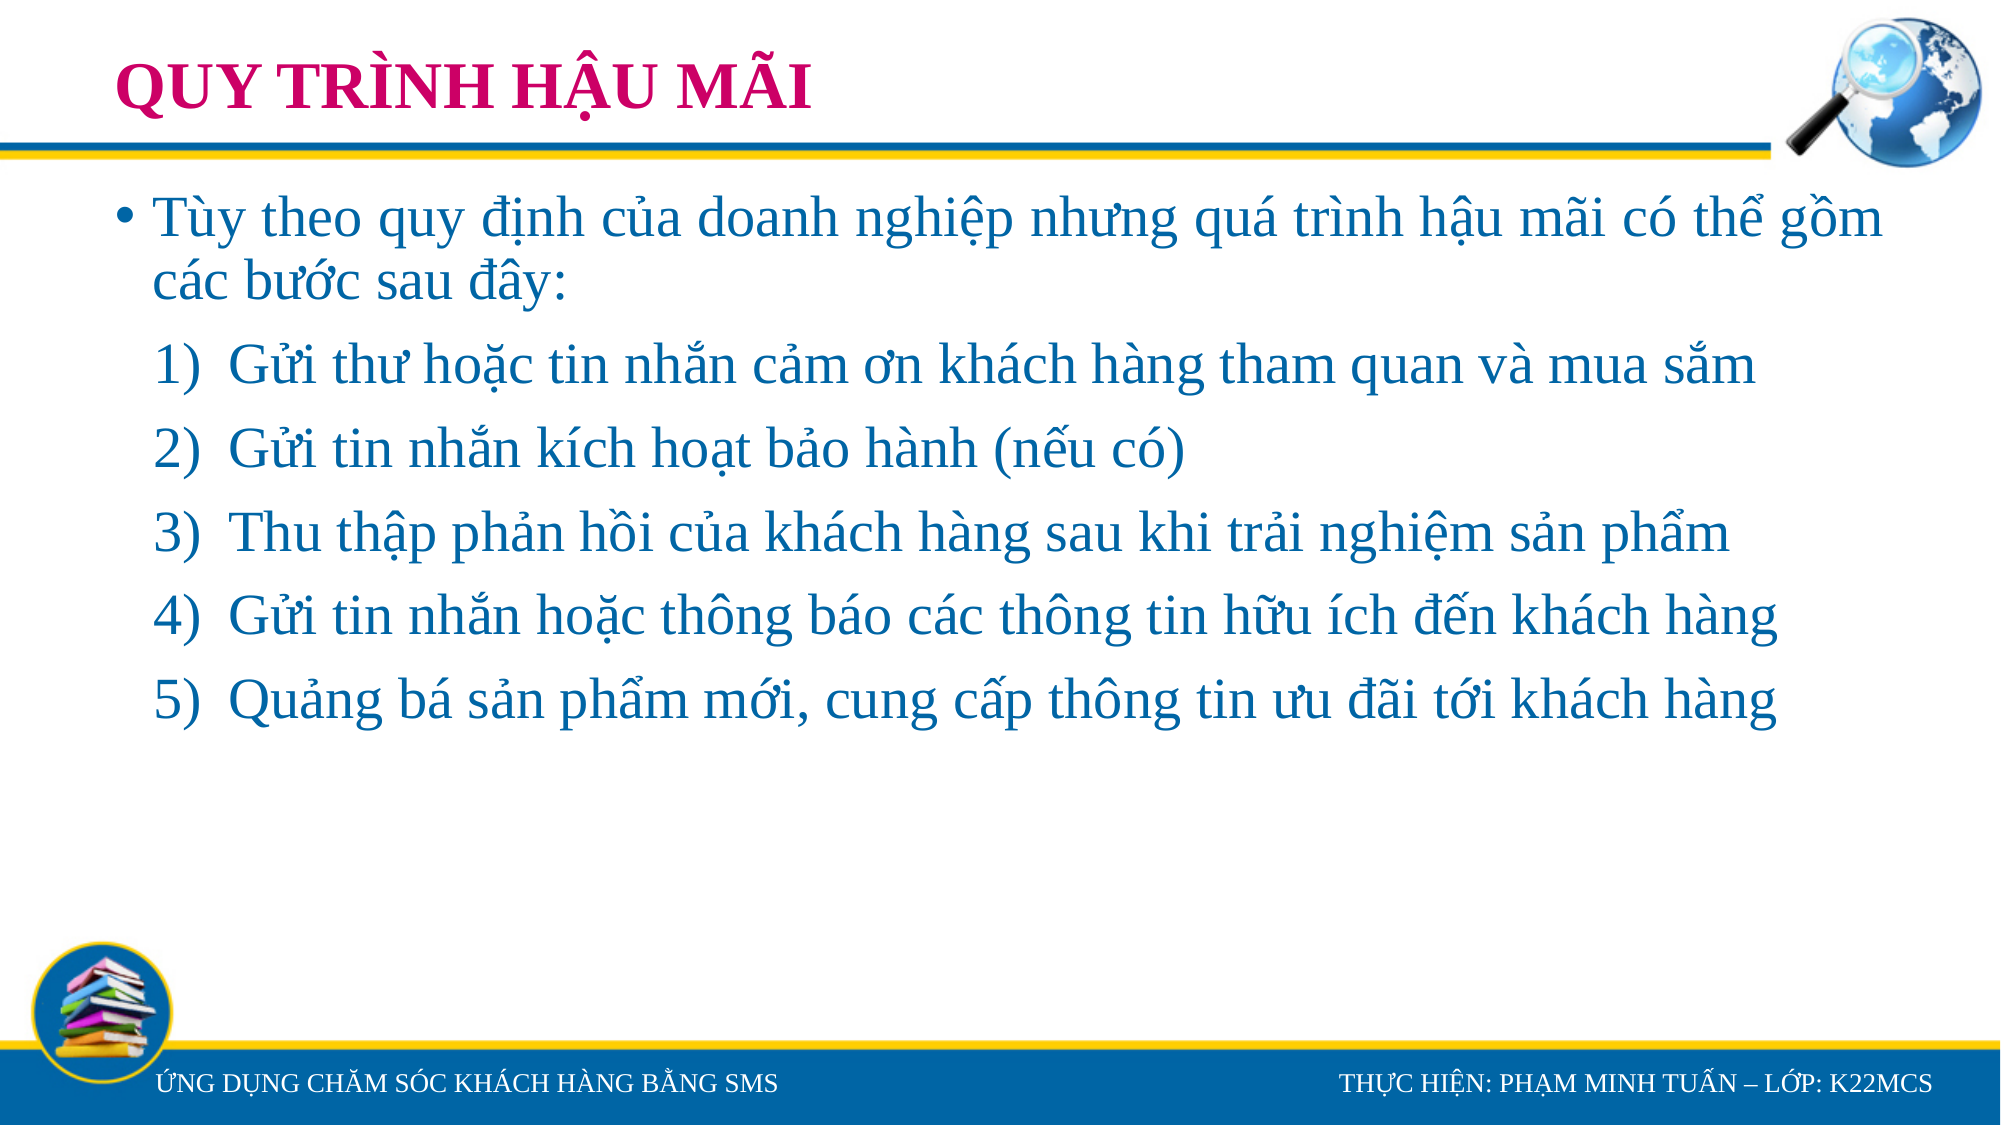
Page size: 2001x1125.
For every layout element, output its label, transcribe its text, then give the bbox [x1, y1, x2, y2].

picture [0, 0, 2001, 1125]
title QUY TRÌNH HẬU MÃI [99, 32, 1768, 141]
list Tùy theo quy định của doanh nghiệp nhưng quá trình hậu mãi có thể gồm các bước sau đây: Gửi thư hoặc tin nhắn cảm ơn khách hàng tham quan và mua sắm Gửi tin nhắn kích hoạt bảo hành (nếu có) Thu thập phản hồi của khách hàng sau khi trải nghiệm sản phẩm Gửi tin nhắn hoặc thông báo các thông tin hữu ích đến khách hàng Quảng bá sản phẩm mới, cung cấp thông tin ưu đãi tới khách hàng [99, 178, 1900, 1014]
